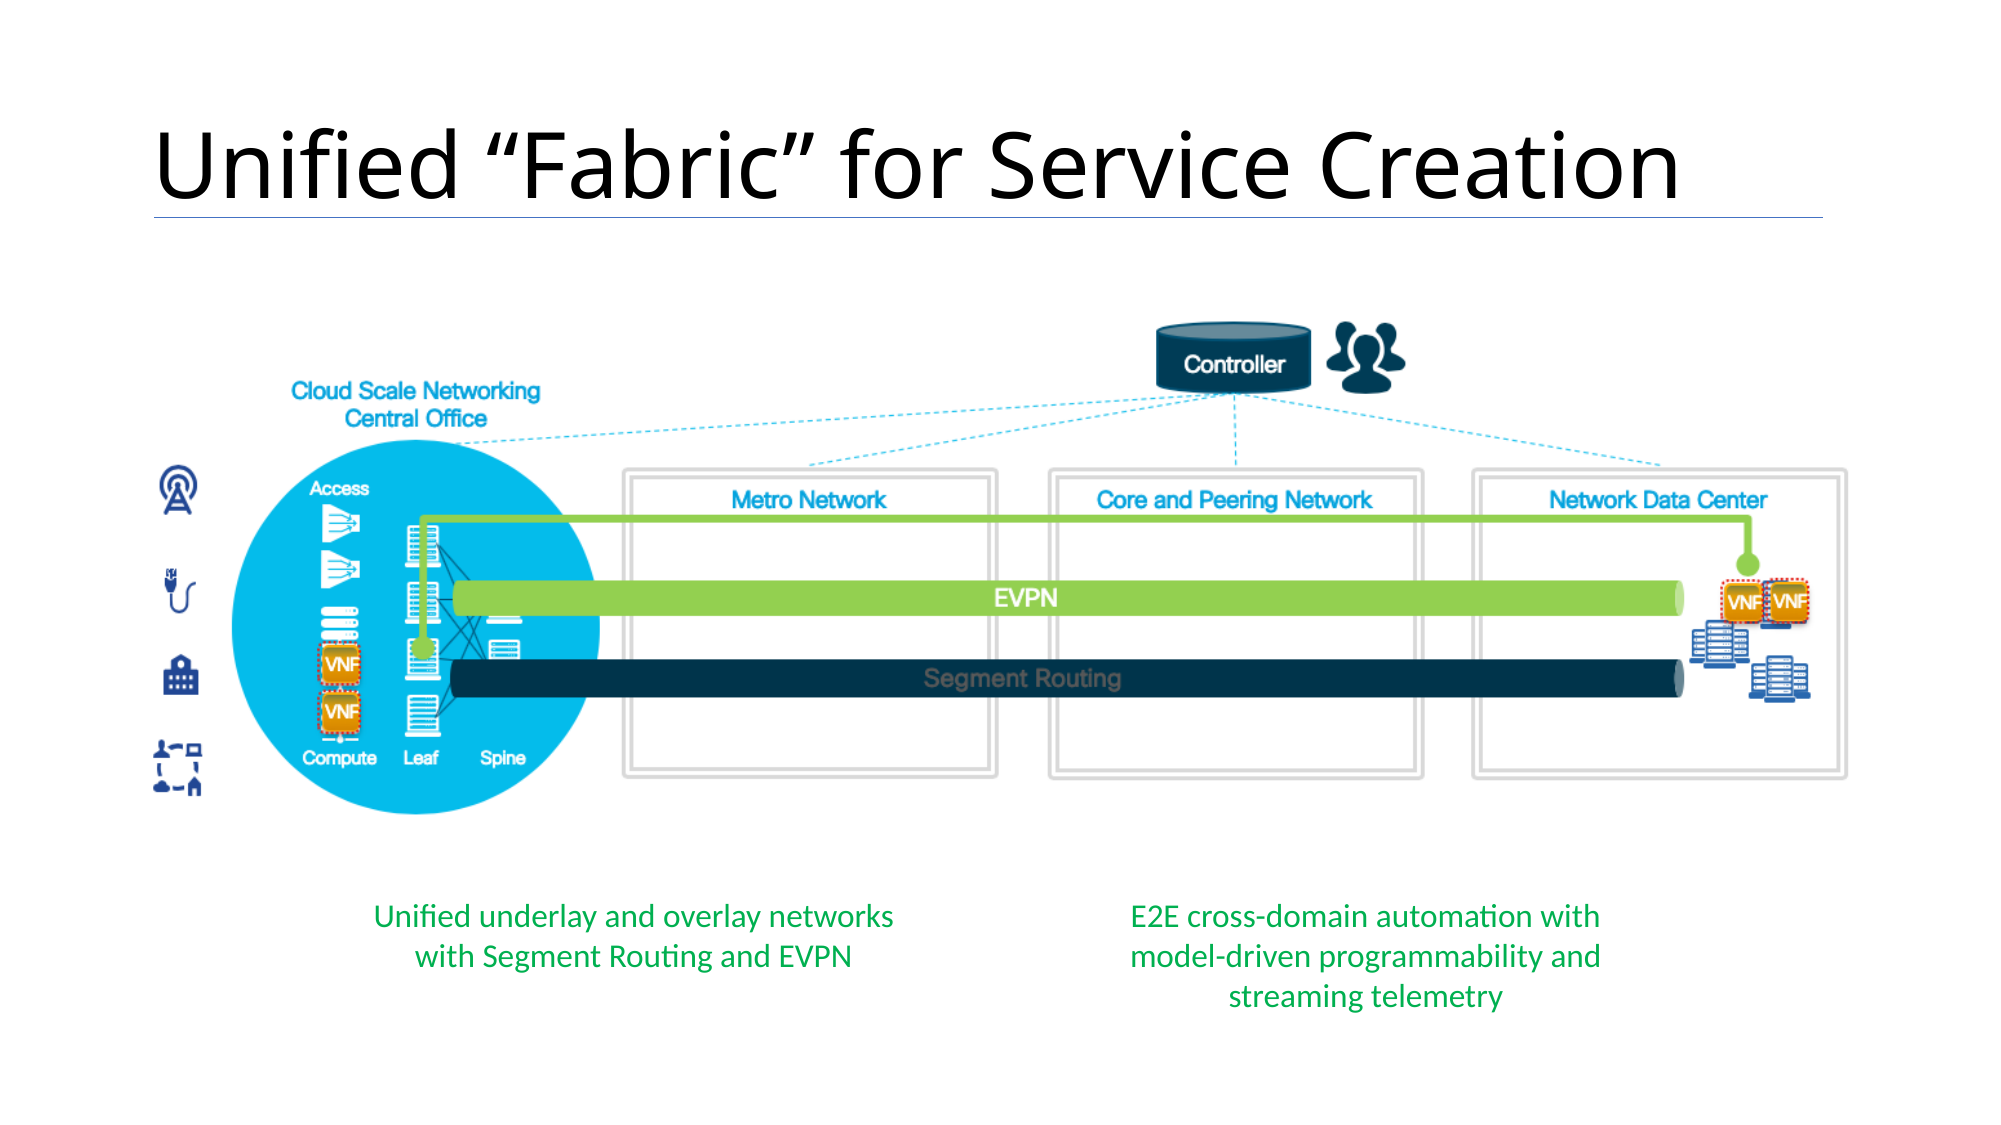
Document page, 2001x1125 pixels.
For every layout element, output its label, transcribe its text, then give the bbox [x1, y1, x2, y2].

picture [103, 277, 1896, 854]
title Unified “Fabric” for Service Creation [137, 59, 1863, 277]
text_box E2E cross-domain automation with model-driven programmability and streaming telemetry [1090, 886, 1642, 1022]
text_box Unified underlay and overlay networks with Segment Routing and EVPN [357, 886, 910, 982]
